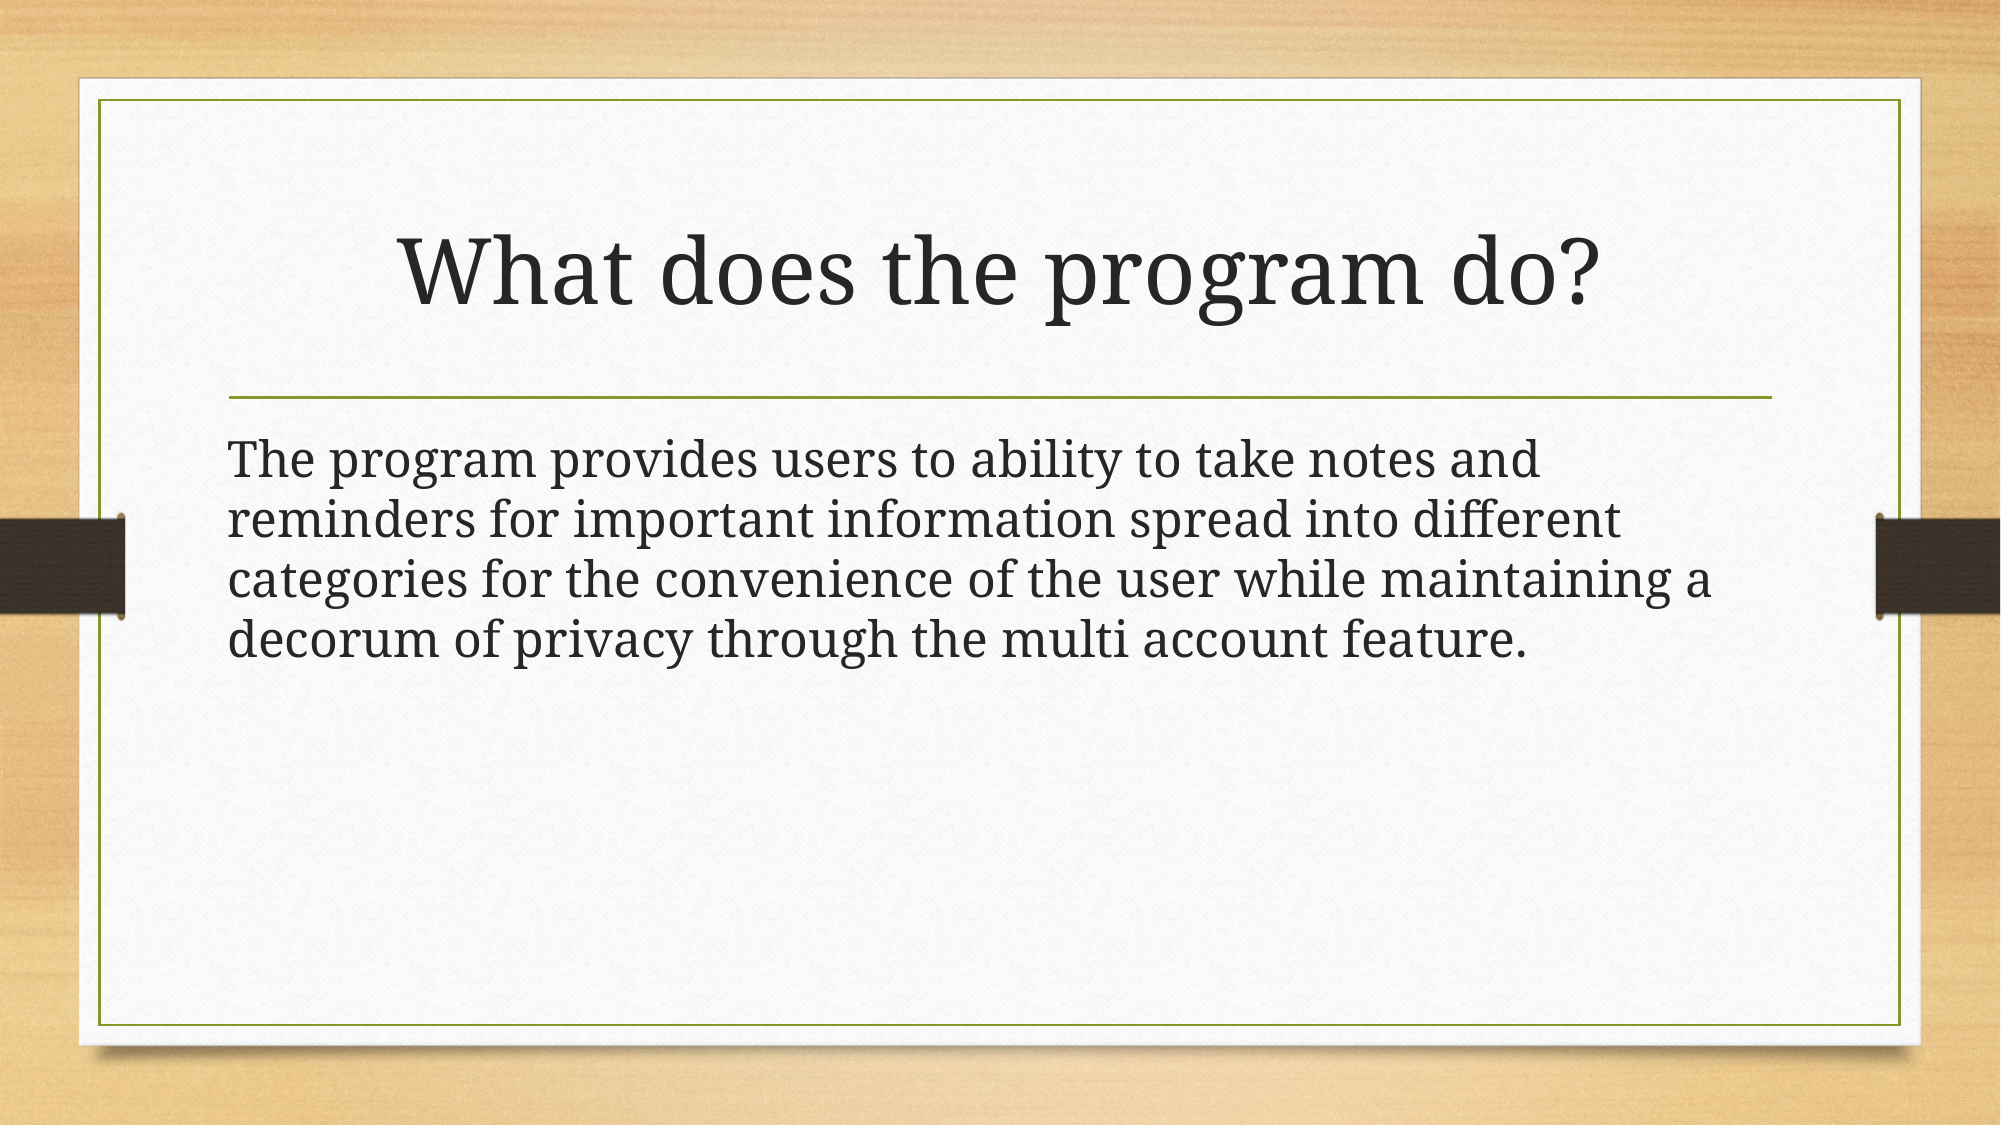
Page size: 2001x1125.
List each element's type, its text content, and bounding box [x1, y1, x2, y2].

list The program provides users to ability to take notes and reminders for important information spread into different categories for the convenience of the user while maintaining a decorum of privacy through the multi account feature. [212, 419, 1788, 964]
picture [0, 0, 2001, 1125]
title What does the program do? [212, 161, 1788, 375]
